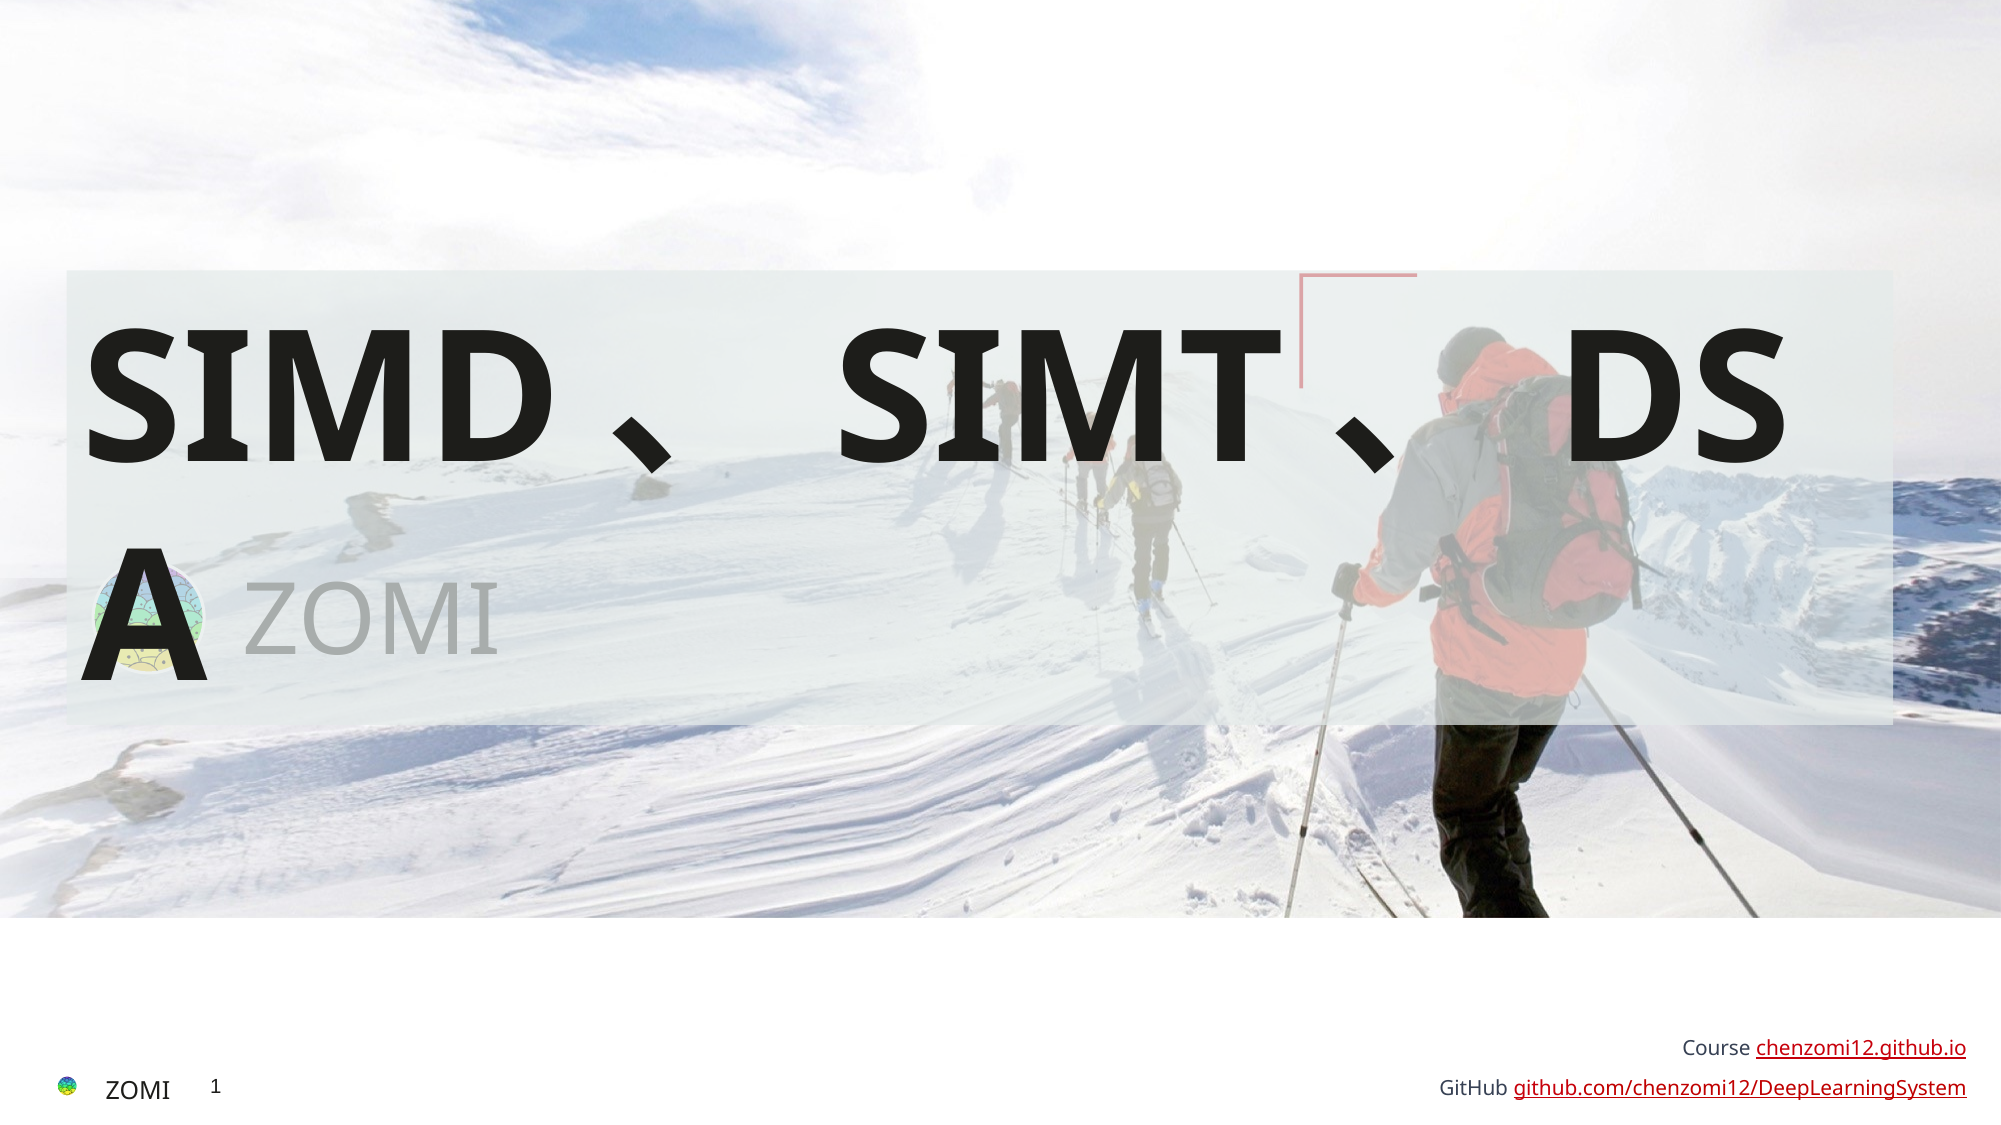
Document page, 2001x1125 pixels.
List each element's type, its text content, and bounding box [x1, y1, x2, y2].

picture [0, 0, 2001, 918]
picture [58, 1077, 76, 1095]
text_box SIMD、SIMT、DSA [66, 270, 1894, 725]
